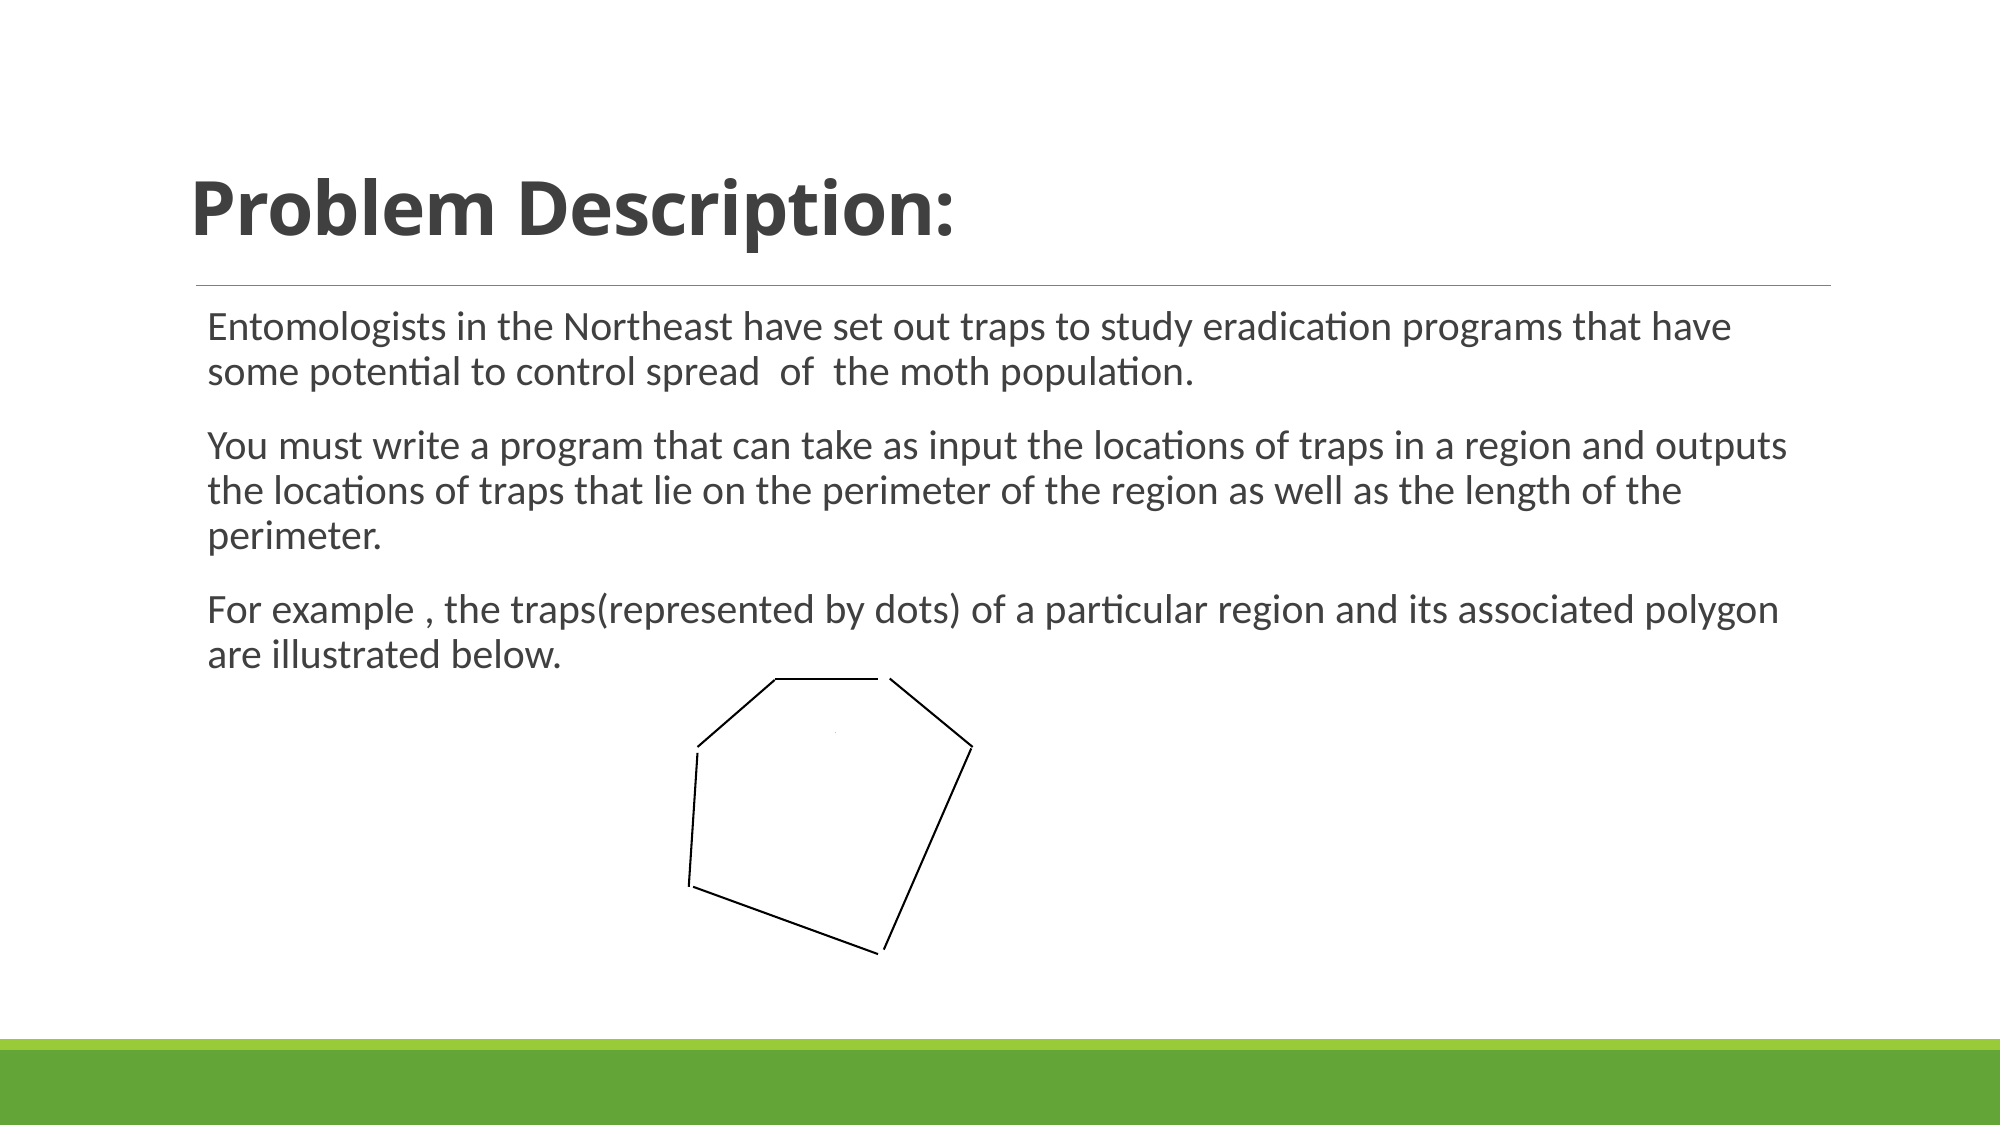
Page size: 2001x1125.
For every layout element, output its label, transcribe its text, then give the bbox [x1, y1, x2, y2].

list Entomologists in the Northeast have set out traps to study eradication programs that have some potential to control spread of the moth population. You must write a program that can take as input the locations of traps in a region and outputs the locations of traps that lie on the perimeter of the region as well as the length of the perimeter. For example , the traps(represented by dots) of a particular region and its associated polygon are illustrated below. [192, 297, 1825, 973]
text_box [692, 886, 879, 955]
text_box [889, 678, 974, 745]
title Problem Description: [174, 20, 1825, 259]
picture [832, 714, 839, 751]
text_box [883, 747, 972, 951]
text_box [688, 752, 698, 888]
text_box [697, 679, 776, 748]
